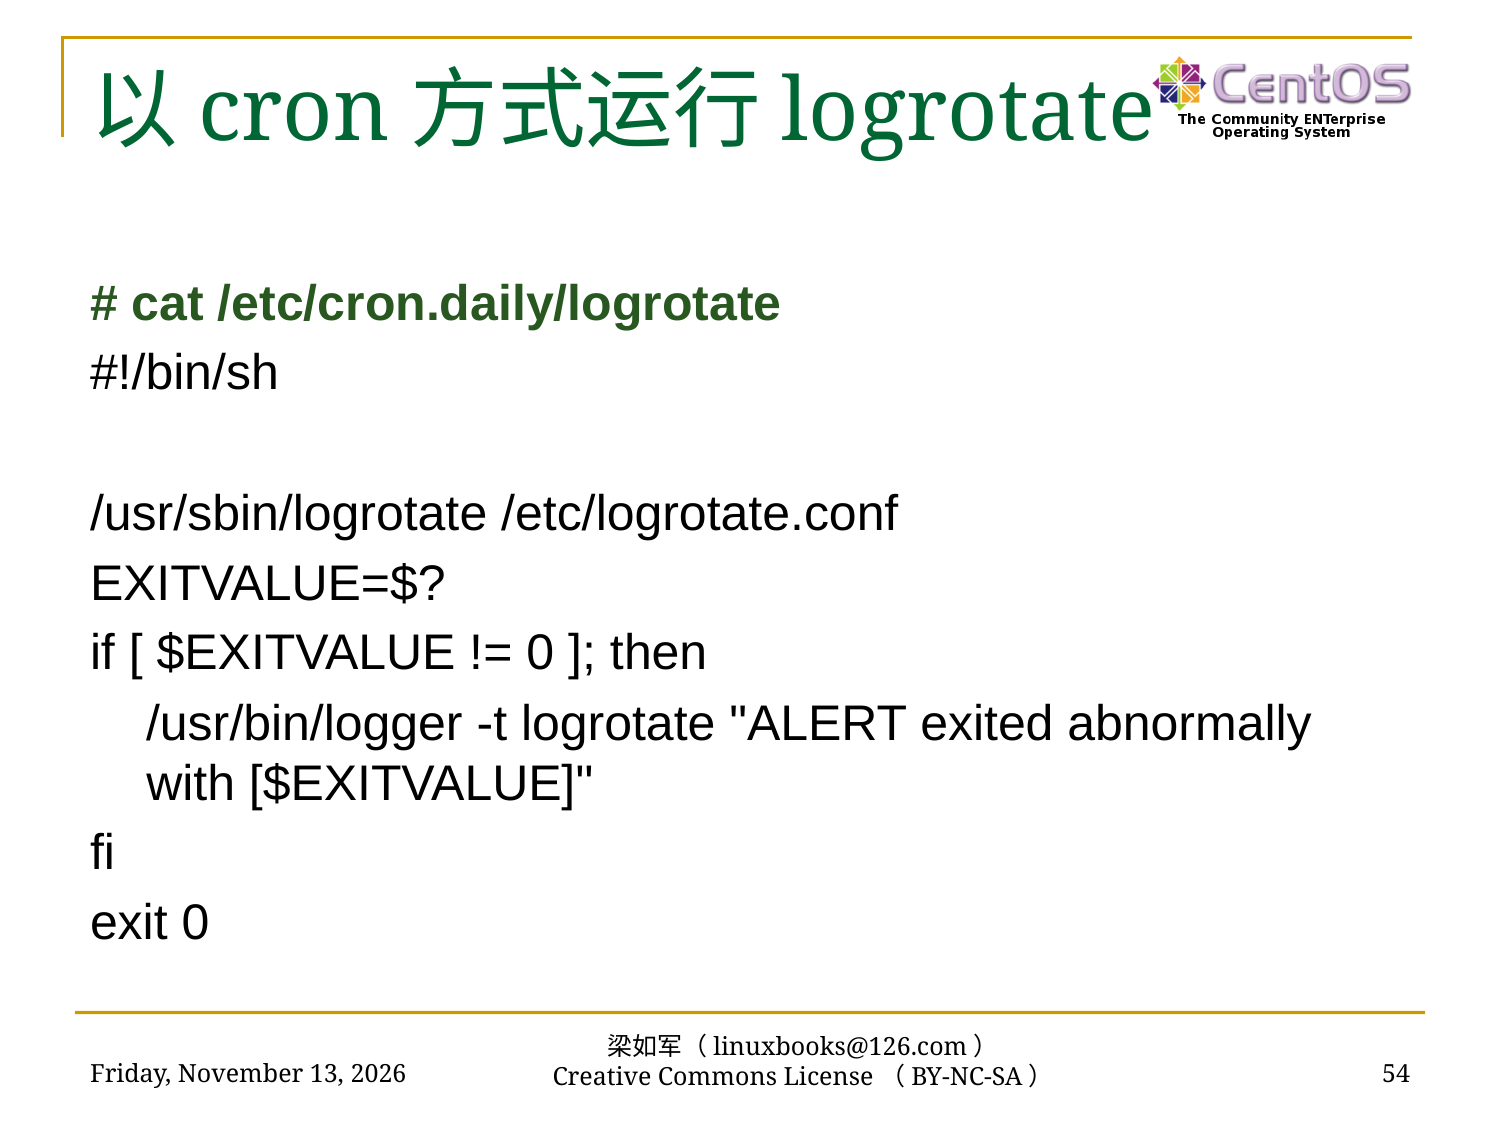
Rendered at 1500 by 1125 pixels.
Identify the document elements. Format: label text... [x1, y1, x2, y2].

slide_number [74, 1023, 426, 1100]
footer 梁如军（linuxbooks@126.com） Creative Commons License（BY-NC-SA） [359, 1022, 1247, 1099]
slide_number 54 [1074, 1023, 1426, 1100]
list # cat /etc/cron.daily/logrotate #!/bin/sh /usr/sbin/logrotate /etc/logrotate.conf EXITVALUE=$? if [ $EXITVALUE != 0 ]; then /usr/bin/logger -t logrotate "ALERT exited abnormally with [$EXITVALUE]" fi exit 0 [74, 262, 1426, 1006]
title 以cron方式运行logrotate [74, 45, 1426, 233]
